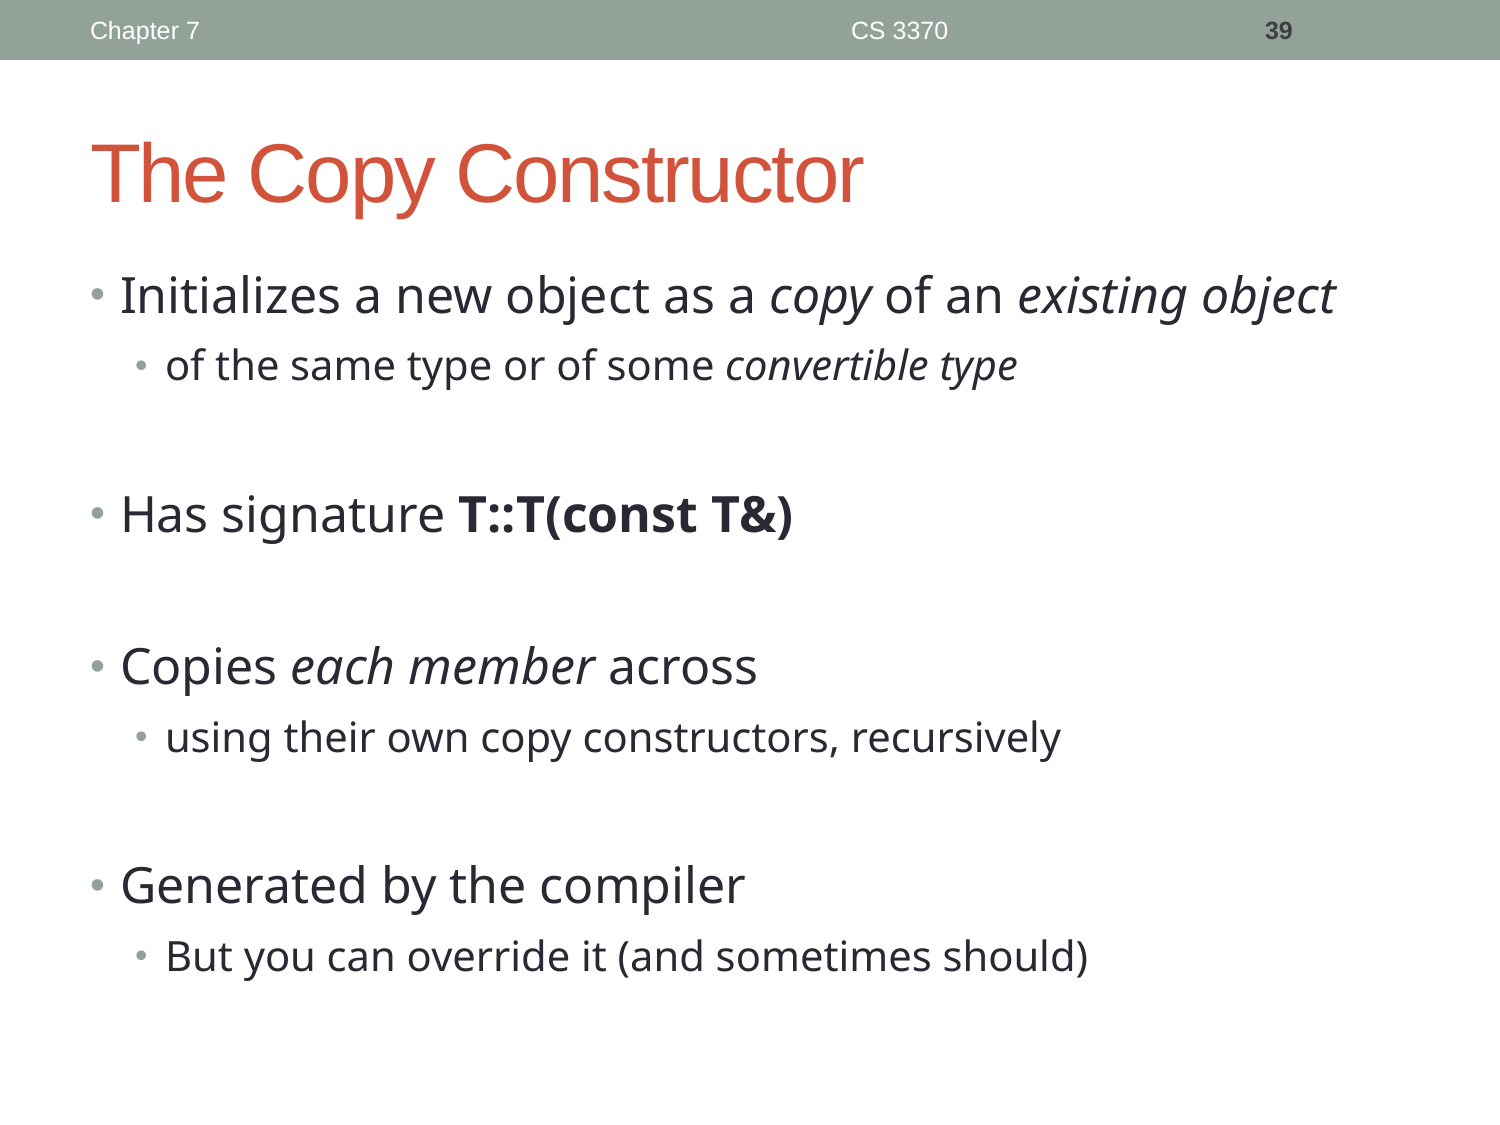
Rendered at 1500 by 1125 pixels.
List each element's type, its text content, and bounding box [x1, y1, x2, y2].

footer CS 3370 [562, 3, 1238, 57]
title The Copy Constructor [75, 87, 1425, 250]
slide_number Chapter 7 [75, 3, 550, 57]
list Initializes a new object as a copy of an existing object of the same type or of some convertible type Has signature T::T(const T&) Copies each member across using their own copy constructors, recursively Generated by the compiler But you can override it (and sometimes should) [75, 262, 1425, 1063]
slide_number 39 [1250, 3, 1425, 57]
